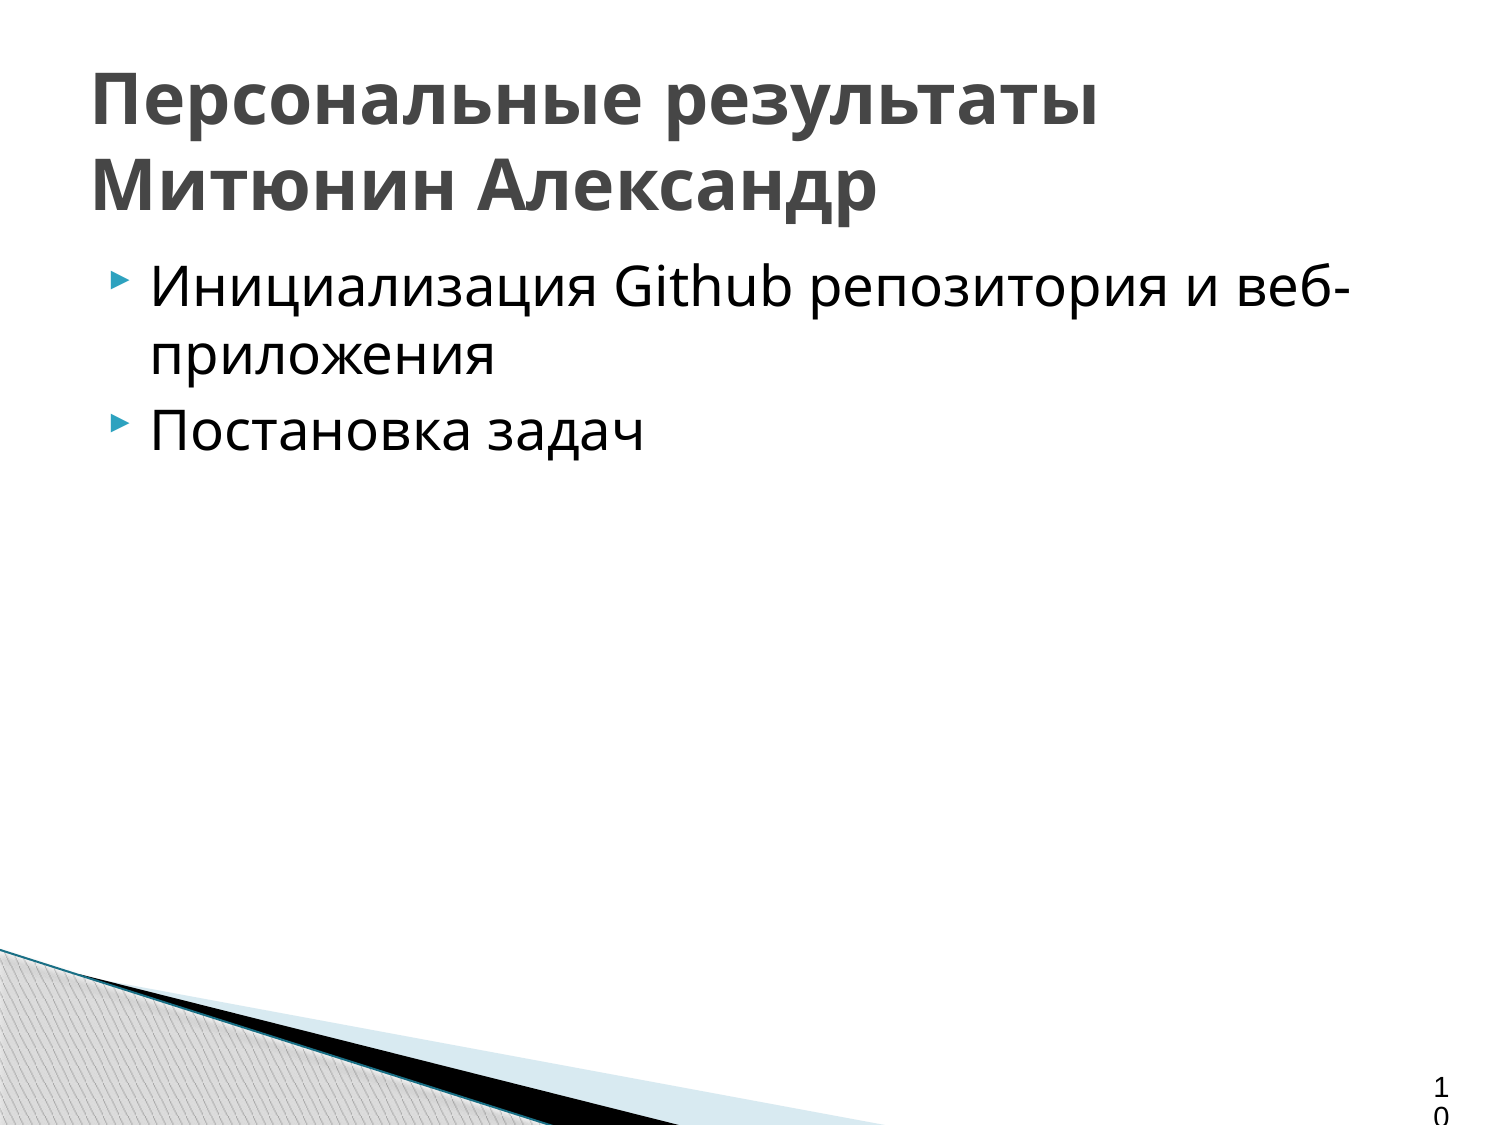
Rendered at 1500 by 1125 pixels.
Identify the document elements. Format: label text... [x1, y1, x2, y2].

list Инициализация Github репозитория и веб-приложения Постановка задач [75, 243, 1425, 986]
title Персональные результаты Митюнин Александр [75, 45, 1425, 233]
slide_number 10 [1418, 1051, 1479, 1112]
